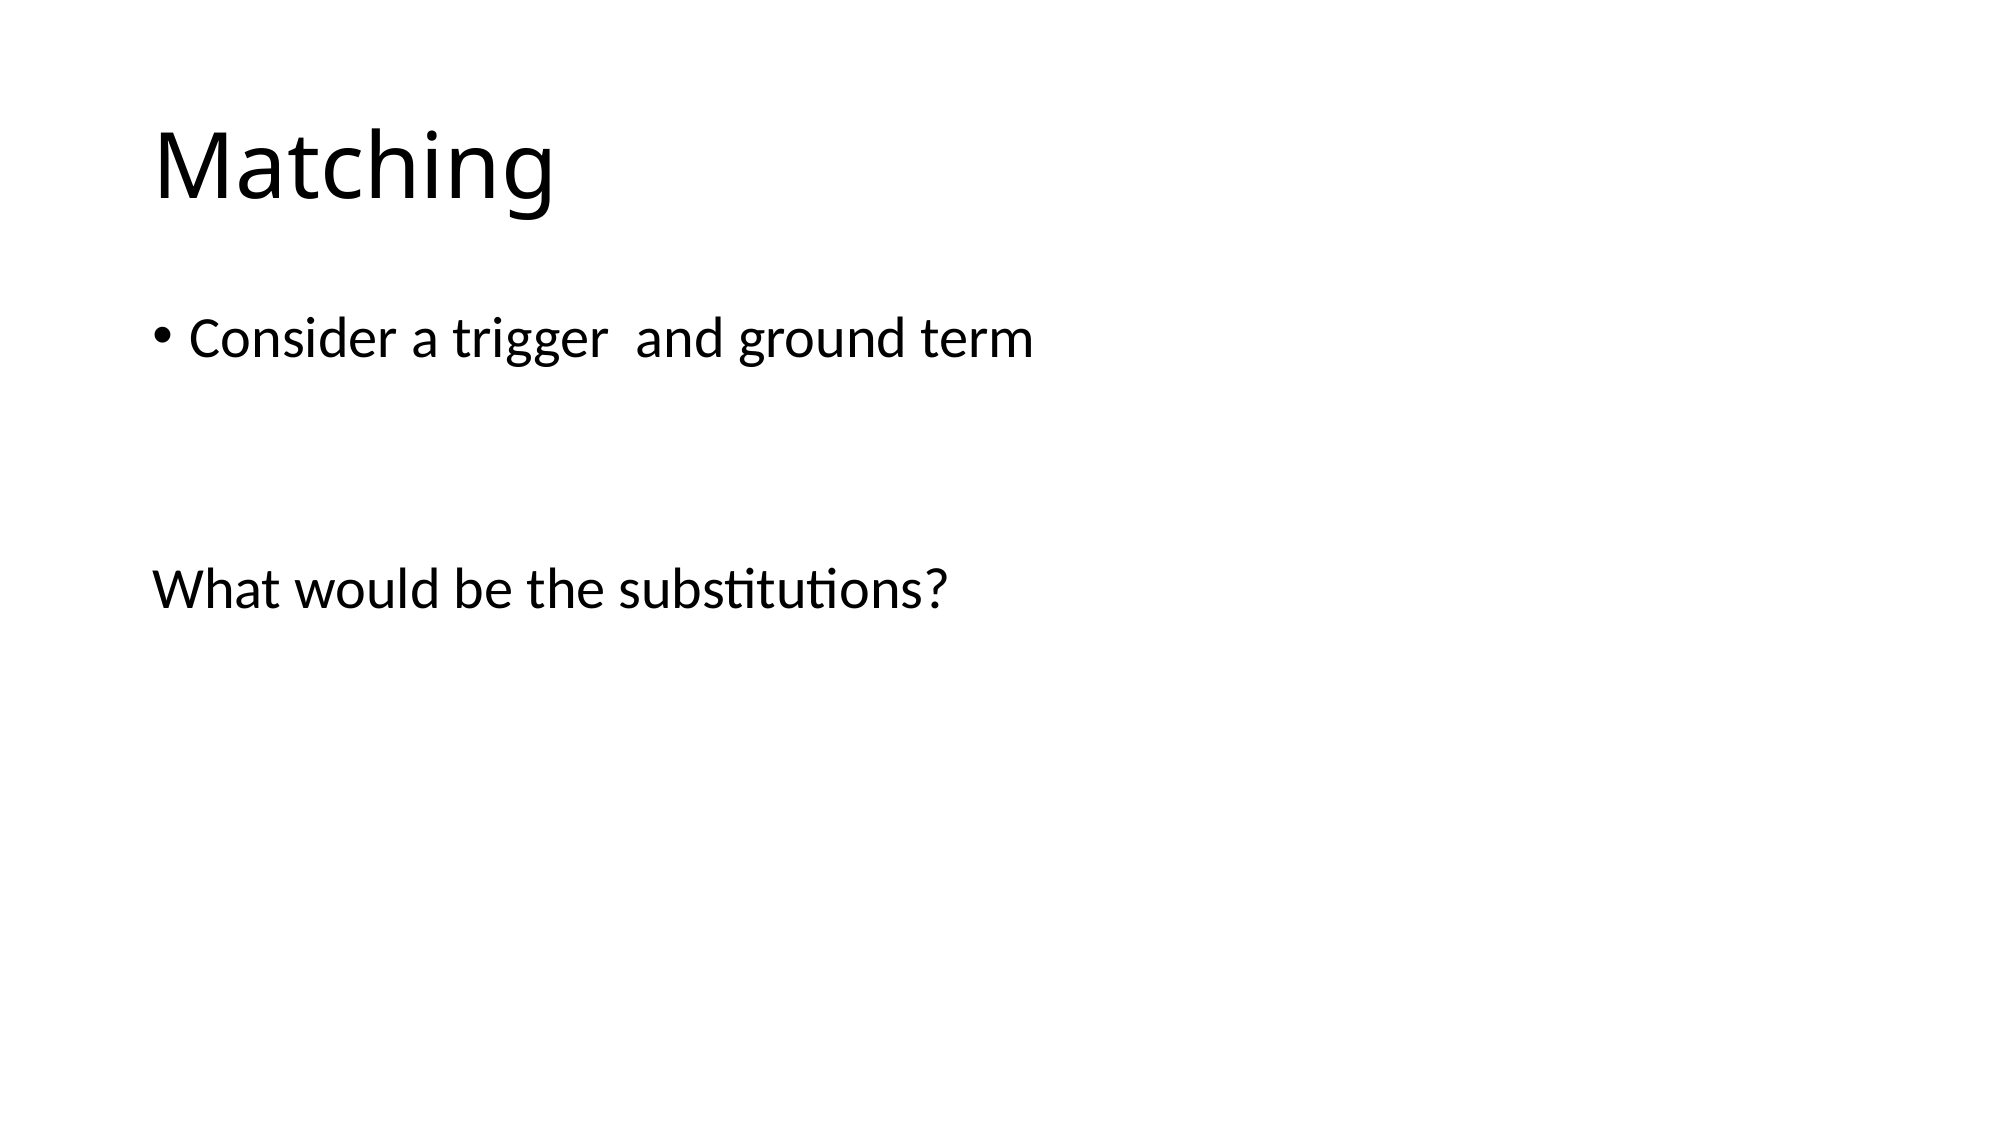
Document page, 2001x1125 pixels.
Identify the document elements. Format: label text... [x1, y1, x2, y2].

title Matching [137, 59, 1863, 278]
